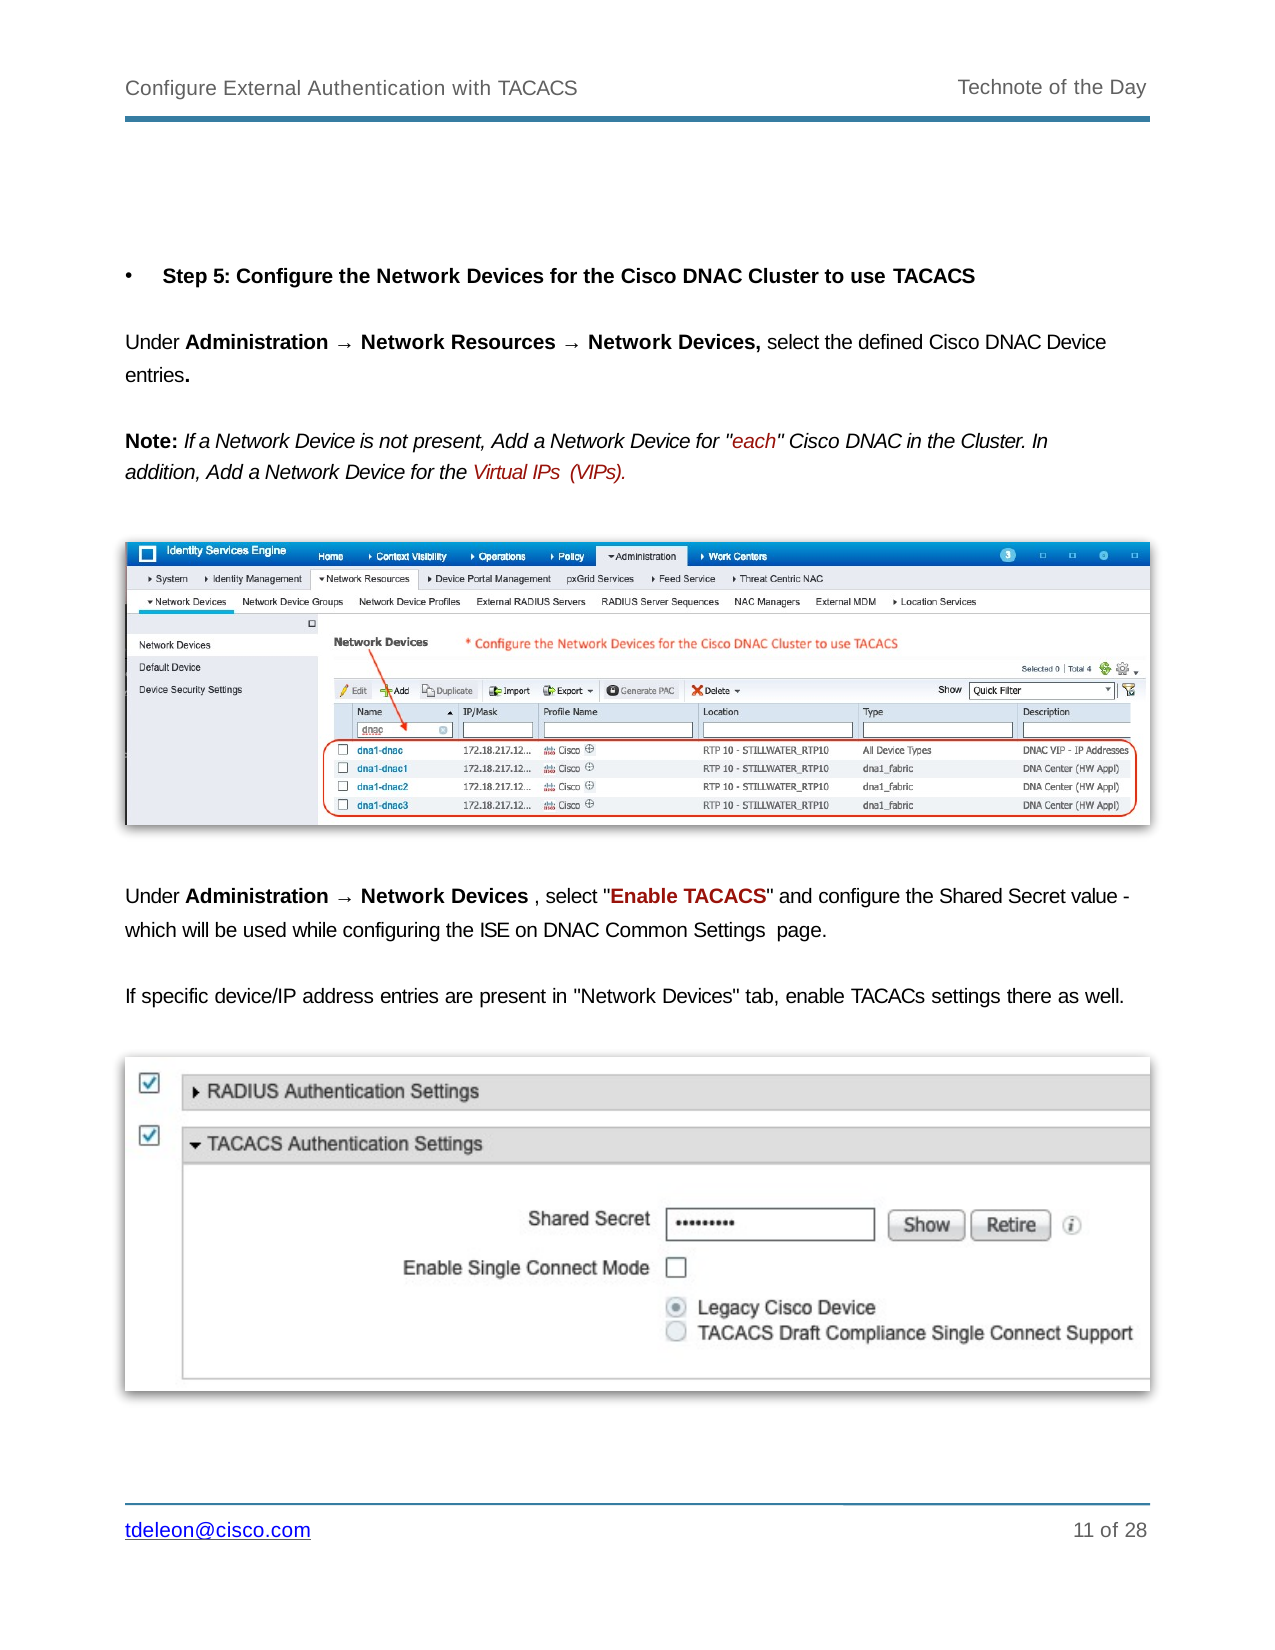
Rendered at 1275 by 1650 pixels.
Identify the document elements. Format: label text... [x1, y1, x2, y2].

text_box Step 5: Configure the Network Devices for the Cisco DNAC Cluster to use TACACS Under Administration → Network Resources → Network Devices, select the defined Cisco DNAC Device entries. Note: If a Network Device is not present, Add a Network Device for "each" Cisco DNAC in the Cluster. In addition, Add a Network Device for the Virtual IPs (VIPs). [122, 260, 1119, 484]
text_box tdeleon@cisco.com [122, 1515, 316, 1542]
slide_number 10 of 28 [1066, 1514, 1153, 1650]
text_box Configure External Authentication with TACACS [122, 72, 585, 100]
text_box Under Administration → Network Devices , select "Enable TACACS" and configure the Shared Secret value - which will be used while configuring the ISE on DNAC Common Settings page. If specific device/IP address entries are present in "Network Devices" tab, enable TACACs settings there as well. [122, 872, 1145, 1008]
text_box Technote of the Day [955, 71, 1153, 99]
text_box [112, 534, 1163, 842]
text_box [112, 1049, 1163, 1408]
